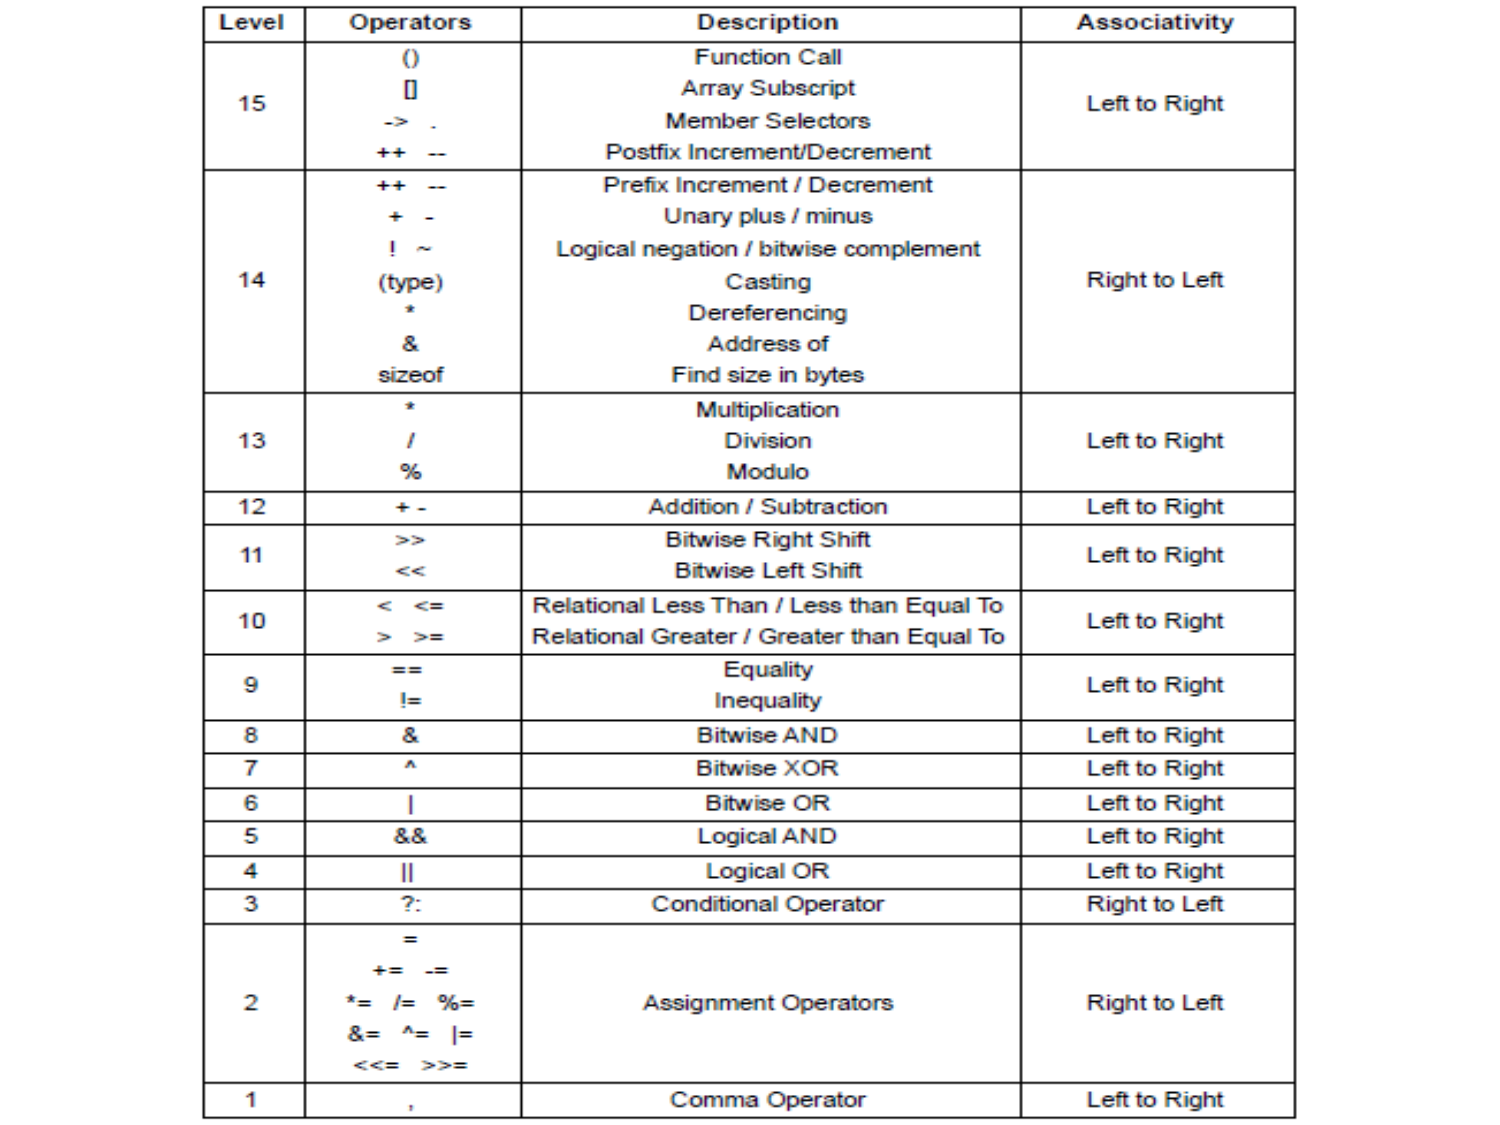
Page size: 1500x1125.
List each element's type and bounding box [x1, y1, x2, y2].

picture [194, 0, 1306, 1125]
